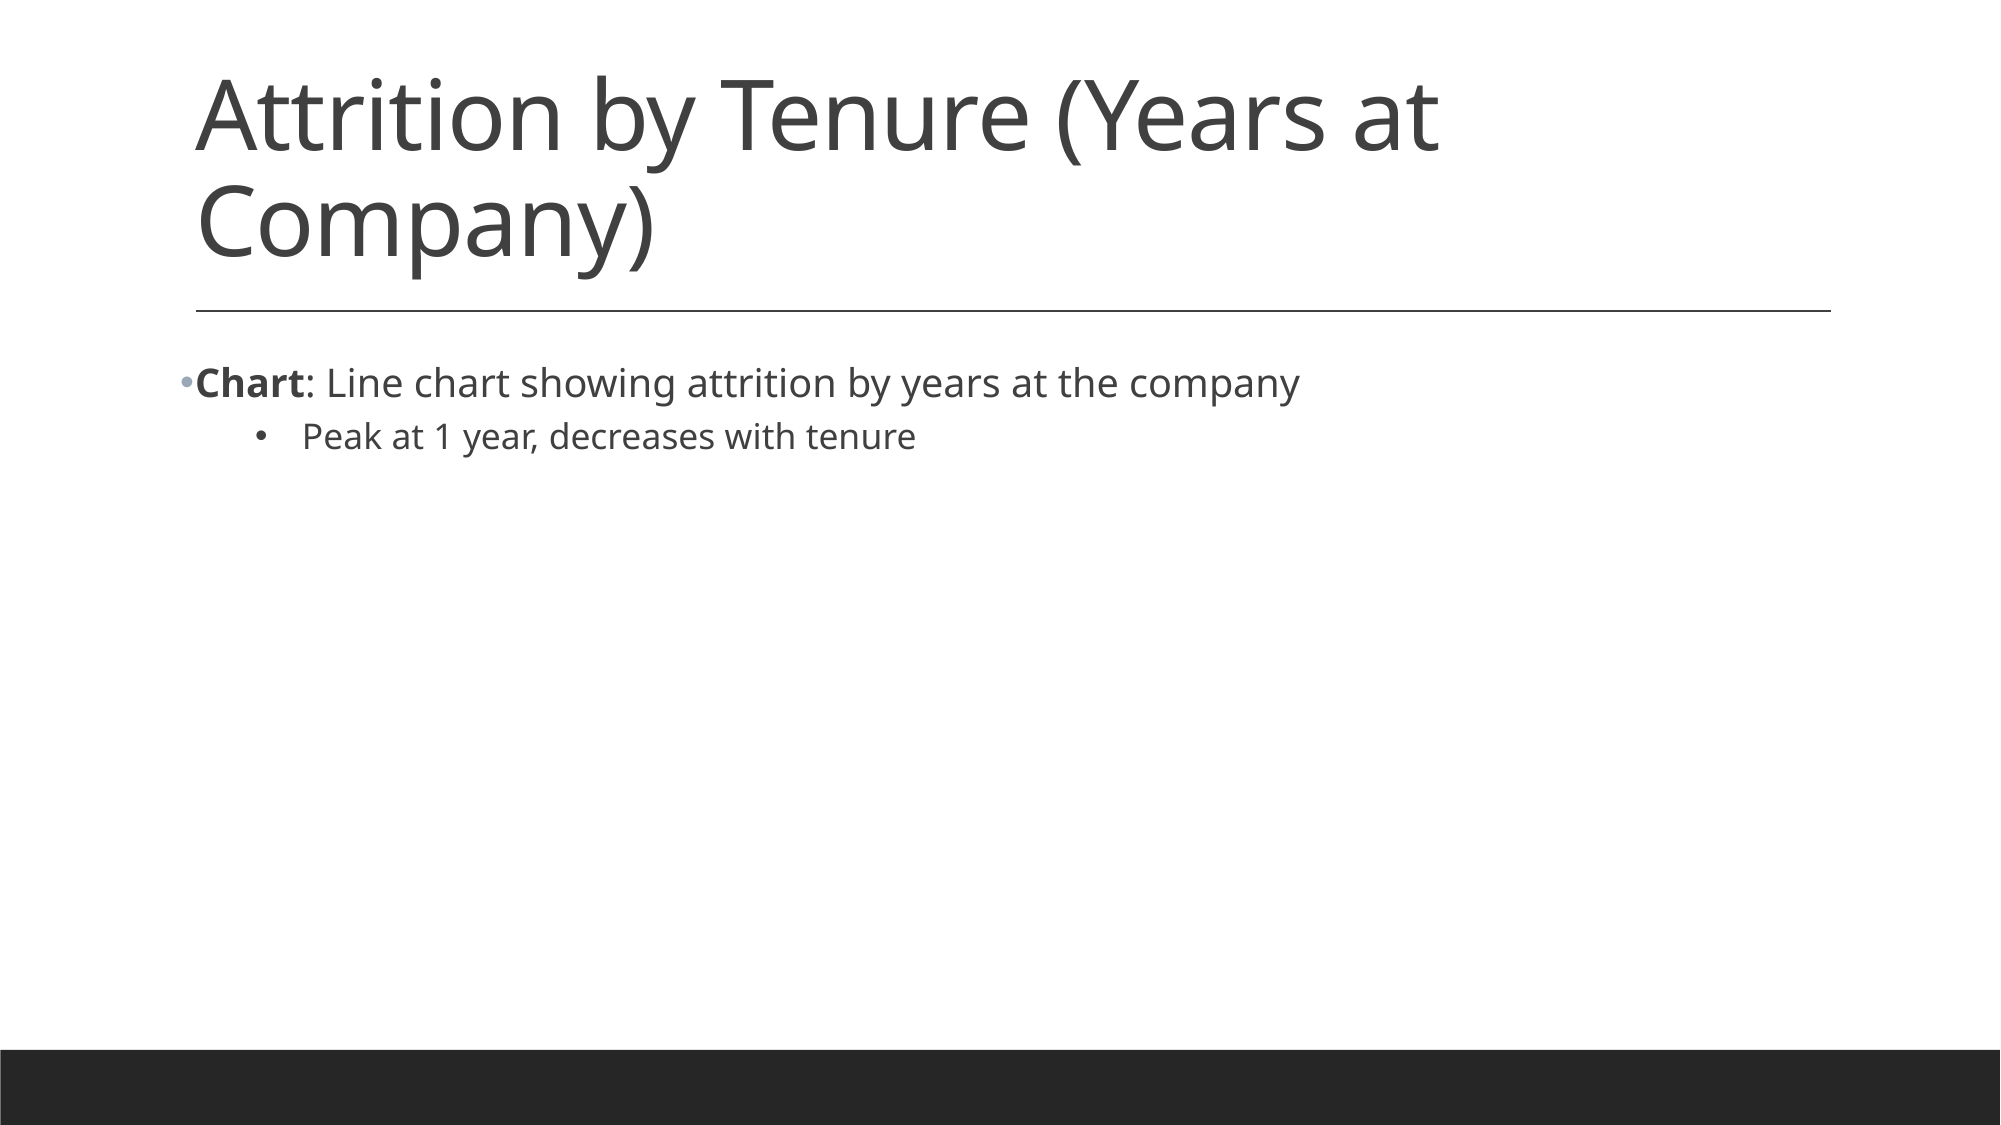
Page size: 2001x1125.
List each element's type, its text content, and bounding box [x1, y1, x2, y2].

title Attrition by Tenure (Years at Company) [180, 47, 1830, 285]
list Chart: Line chart showing attrition by years at the company Peak at 1 year, decreases with tenure [180, 345, 1830, 963]
